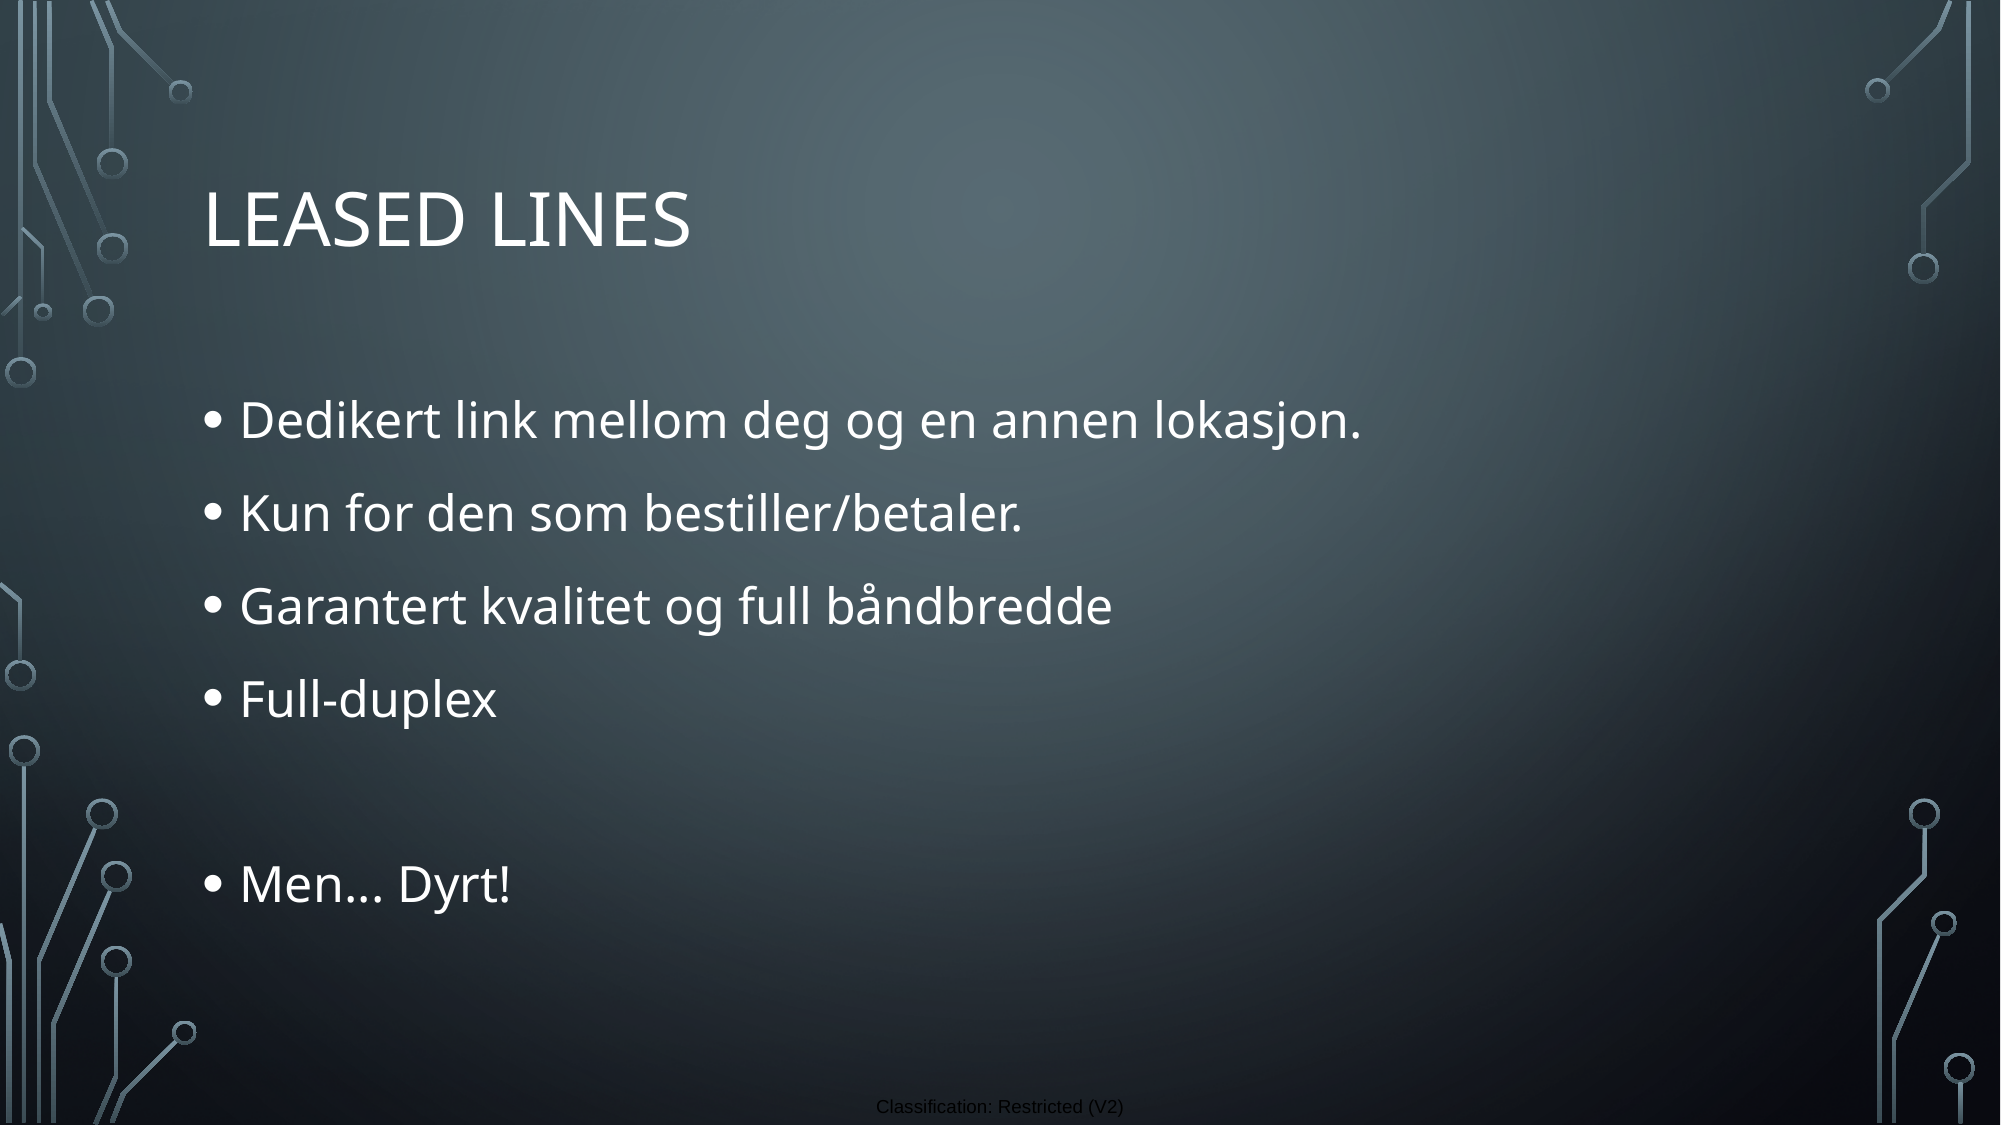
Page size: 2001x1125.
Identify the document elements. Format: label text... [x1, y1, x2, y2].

list Dedikert link mellom deg og en annen lokasjon. Kun for den som bestiller/betaler. Garantert kvalitet og full båndbredde Full-duplex Men... Dyrt! [187, 369, 1813, 950]
title Leased lines [187, 101, 1813, 344]
